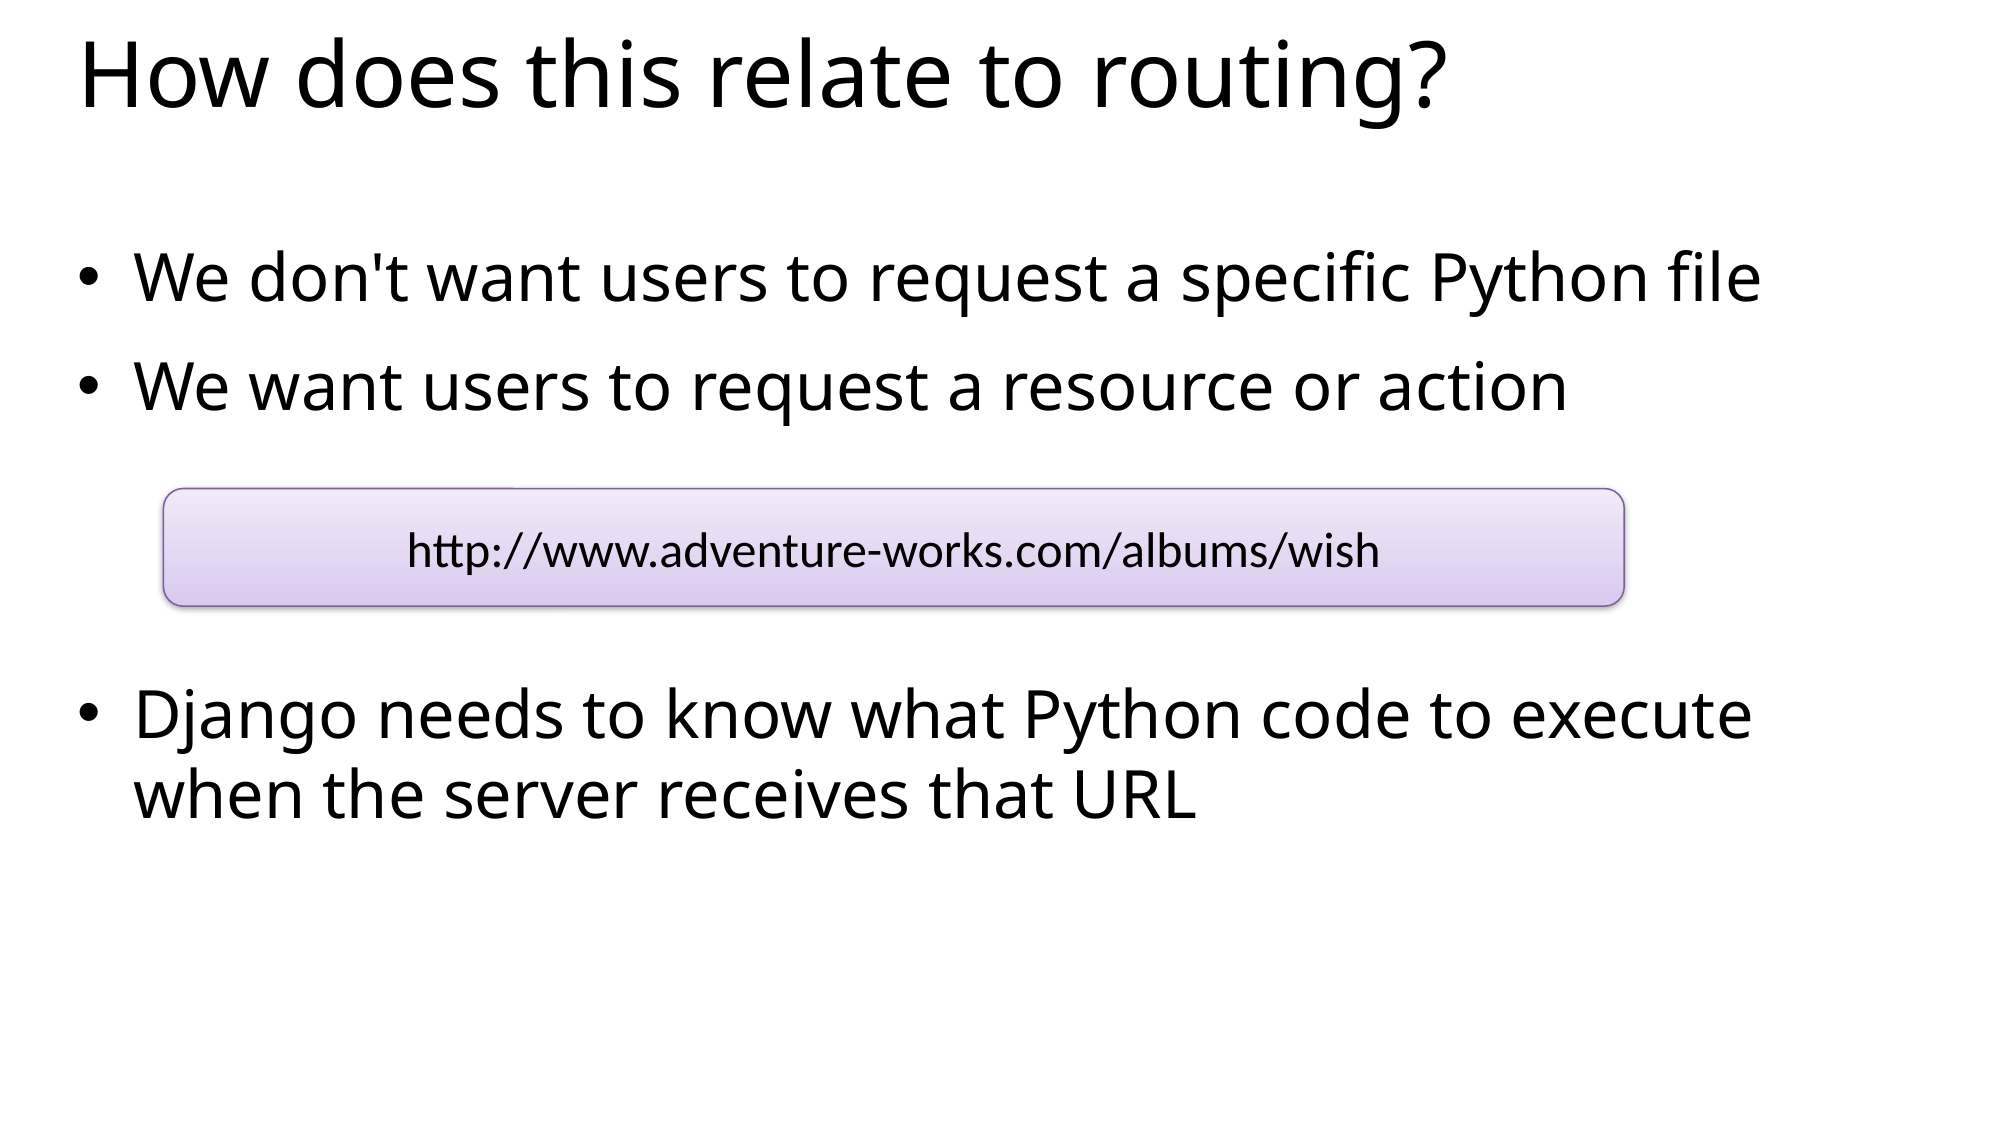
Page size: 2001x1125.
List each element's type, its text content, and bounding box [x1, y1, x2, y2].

title How does this relate to routing? [62, 29, 1953, 205]
list We don't want users to request a specific Python file We want users to request a resource or action Django needs to know what Python code to execute when the server receives that URL [62, 227, 1953, 1096]
text_box http://www.adventure-works.com/albums/wish [162, 487, 1626, 607]
